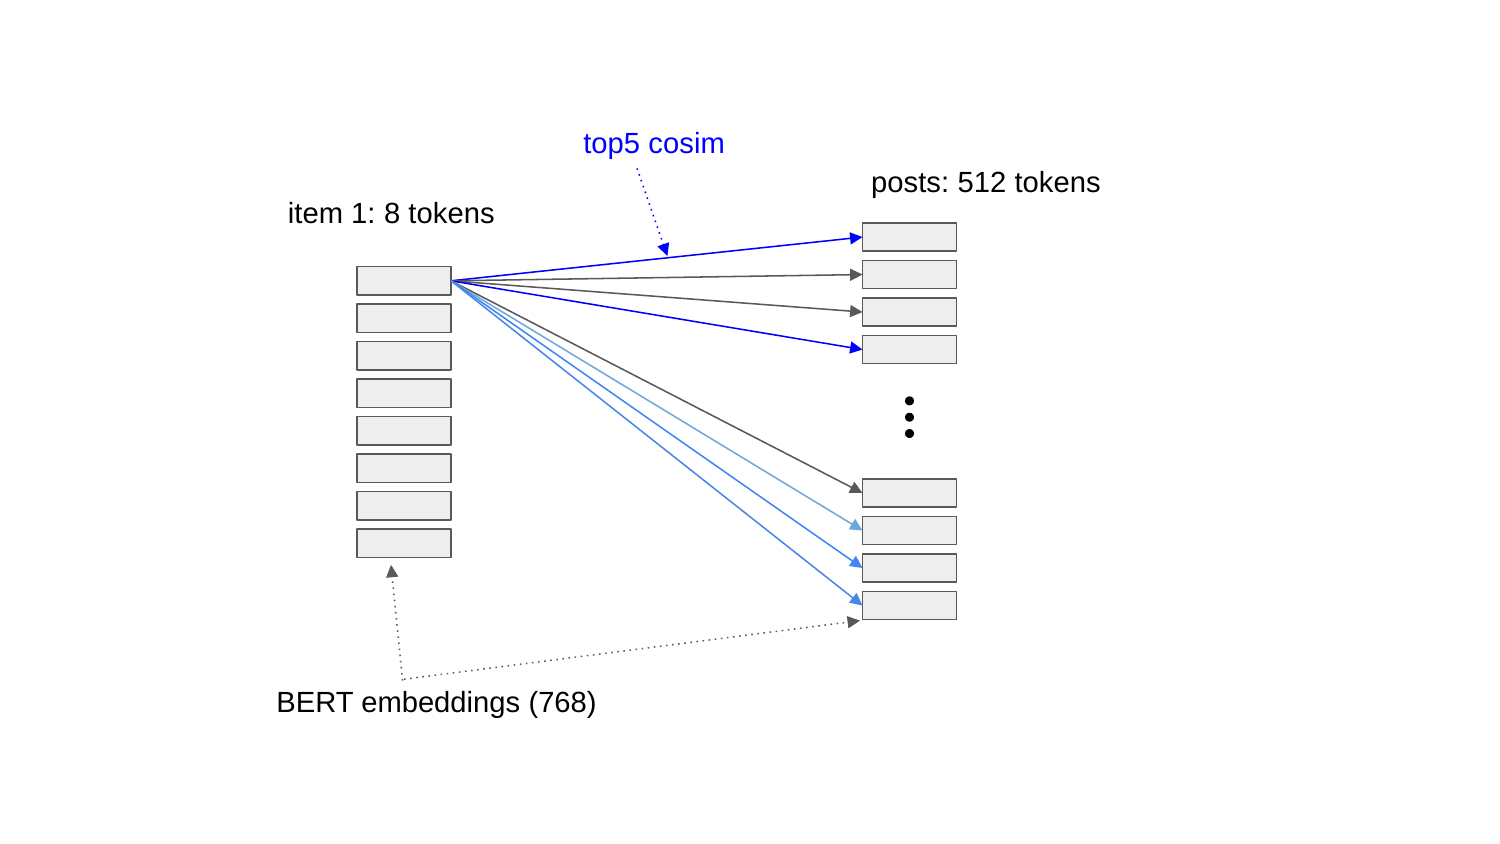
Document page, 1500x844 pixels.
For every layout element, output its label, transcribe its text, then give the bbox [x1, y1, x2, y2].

text_box [905, 397, 914, 405]
text_box [357, 491, 444, 520]
text_box [905, 413, 914, 421]
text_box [403, 620, 861, 680]
text_box [905, 429, 914, 438]
text_box [867, 260, 957, 289]
text_box BERT embeddings (768) [261, 668, 679, 734]
text_box [867, 553, 957, 583]
text_box [868, 478, 957, 508]
text_box item 1: 8 tokens [273, 179, 583, 245]
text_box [450, 274, 863, 278]
text_box [357, 454, 443, 483]
text_box [357, 416, 443, 445]
text_box [357, 529, 444, 558]
text_box posts: 512 tokens [855, 147, 1172, 213]
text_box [450, 280, 863, 606]
text_box [862, 591, 957, 620]
text_box [862, 222, 957, 252]
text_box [390, 564, 403, 681]
text_box [357, 304, 443, 333]
text_box [867, 516, 957, 545]
text_box [868, 335, 957, 364]
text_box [636, 168, 668, 257]
text_box [357, 379, 443, 408]
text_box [450, 236, 863, 274]
text_box [357, 266, 445, 295]
text_box [868, 297, 957, 327]
text_box [357, 341, 443, 370]
text_box top5 cosim [568, 109, 775, 175]
